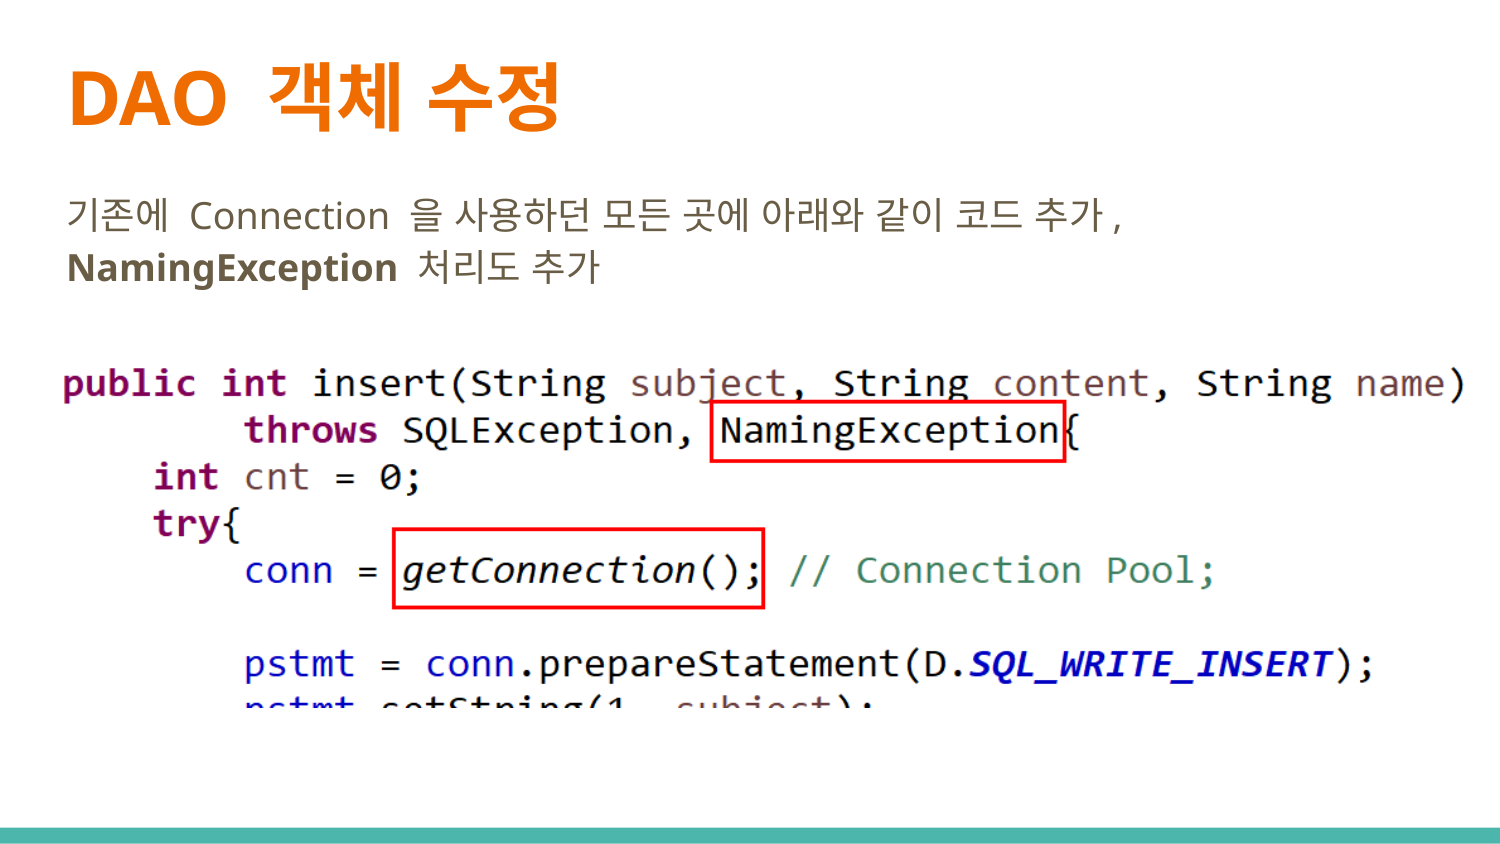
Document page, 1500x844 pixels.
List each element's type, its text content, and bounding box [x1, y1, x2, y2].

picture [24, 356, 1476, 708]
list 기존에 Connection 을 사용하던 모든 곳에 아래와 같이 코드 추가, NamingException 처리도 추가 [51, 170, 1336, 304]
title DAO 객체 수정 [51, 35, 1449, 152]
